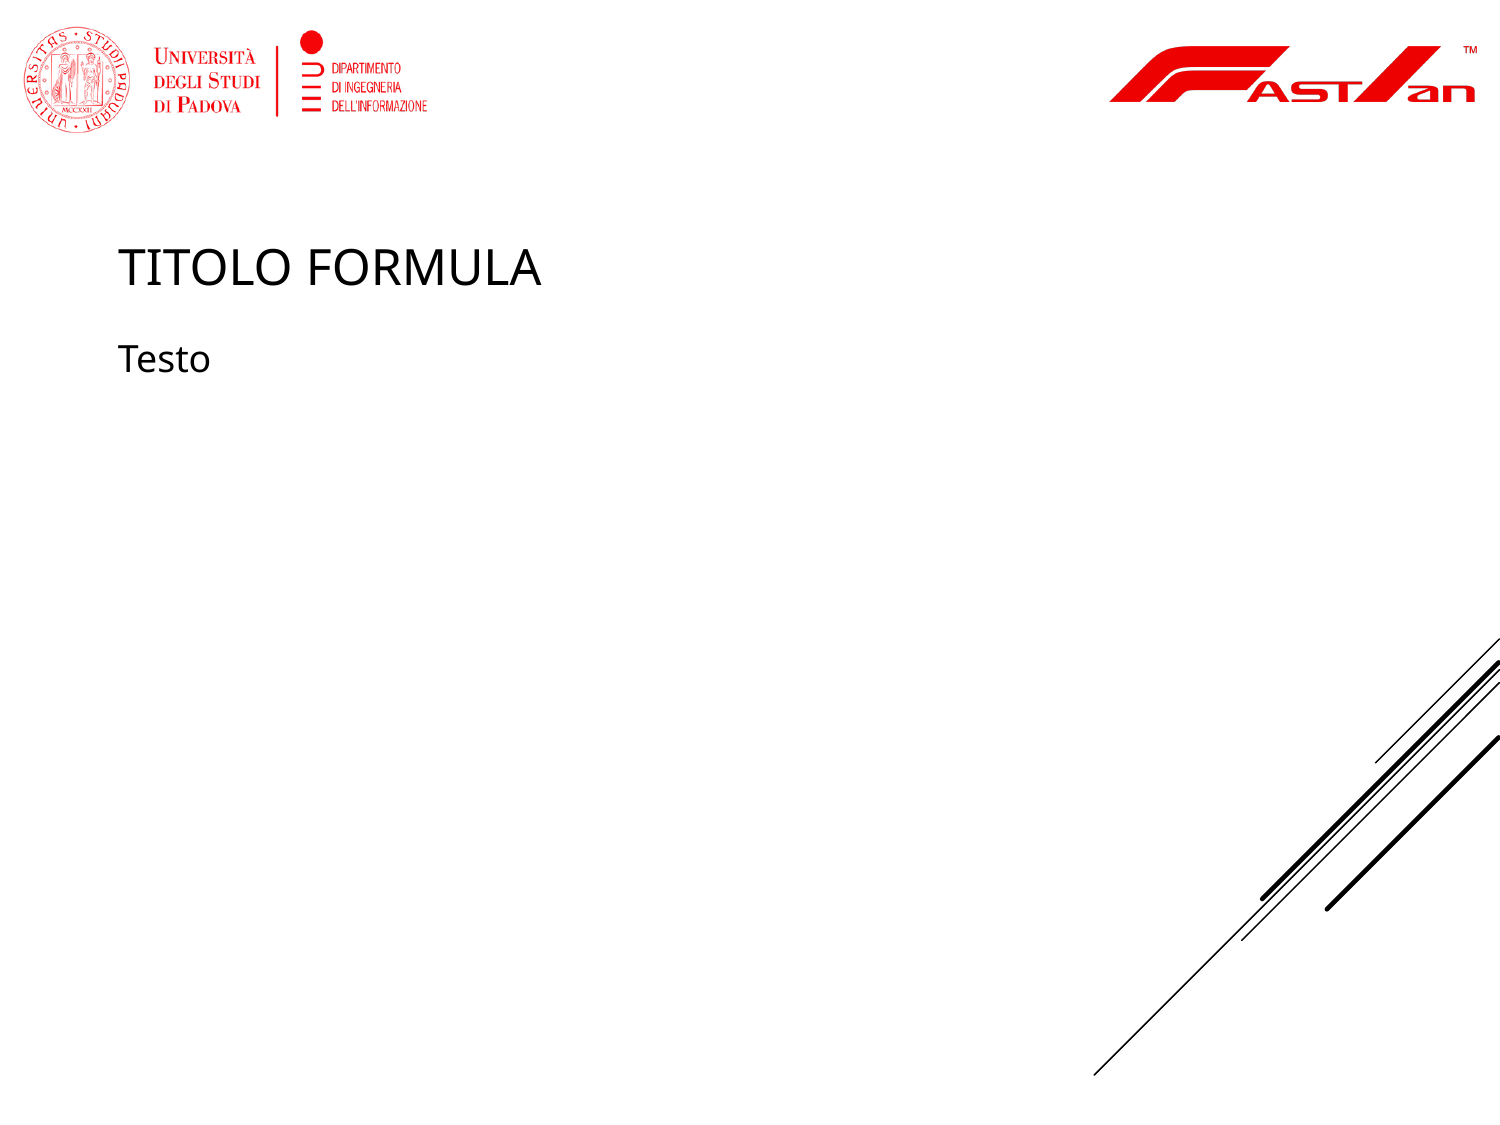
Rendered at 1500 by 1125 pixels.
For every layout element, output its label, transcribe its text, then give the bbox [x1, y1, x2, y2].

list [1109, 46, 1477, 103]
text_box Testo [103, 327, 1397, 388]
title Titolo formula [103, 203, 1397, 327]
picture [23, 25, 427, 144]
